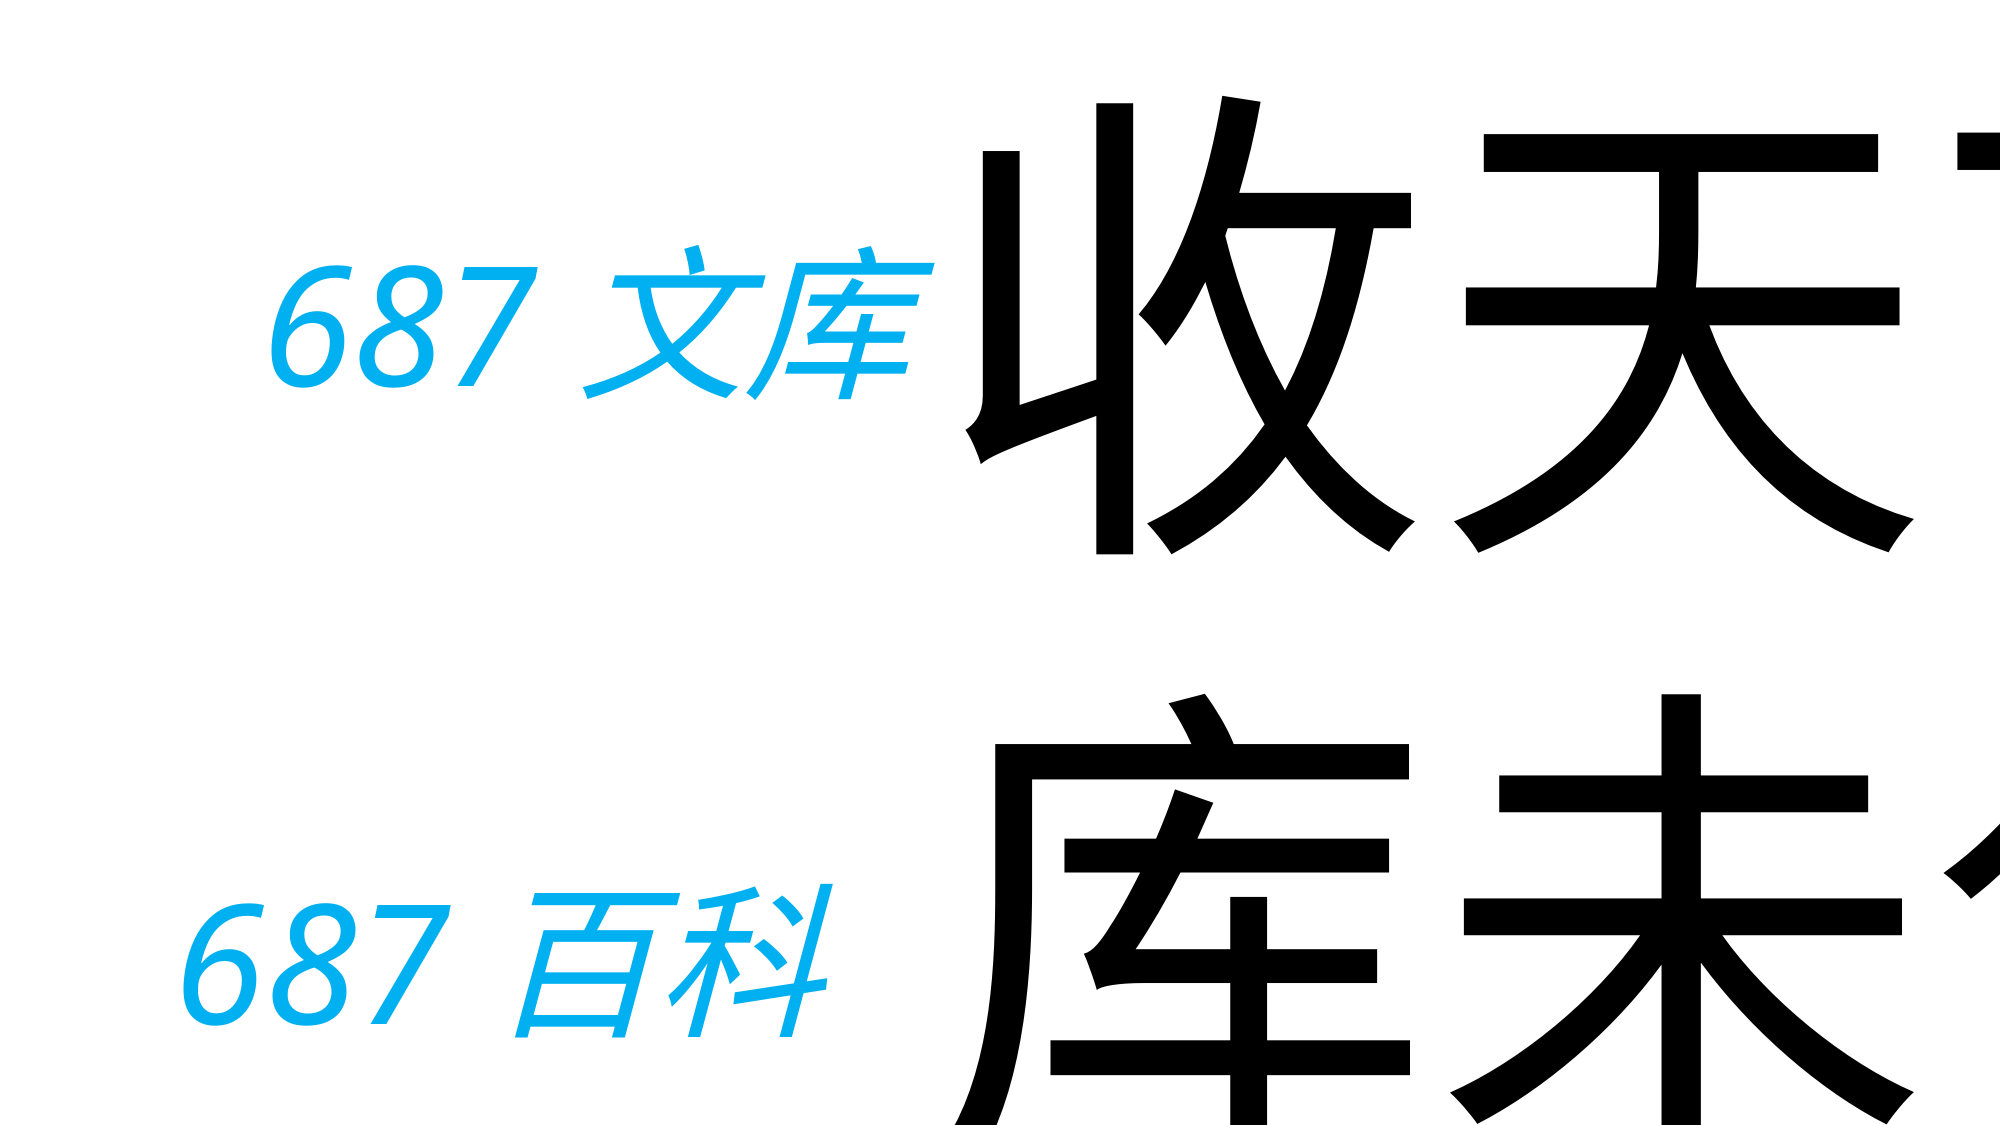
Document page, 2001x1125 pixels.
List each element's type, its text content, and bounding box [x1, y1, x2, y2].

text_box 687文库 [246, 212, 920, 428]
text_box 收天下文库所收 创天下文库未创 [920, 9, 2000, 1125]
text_box 687百科 [158, 850, 874, 1065]
